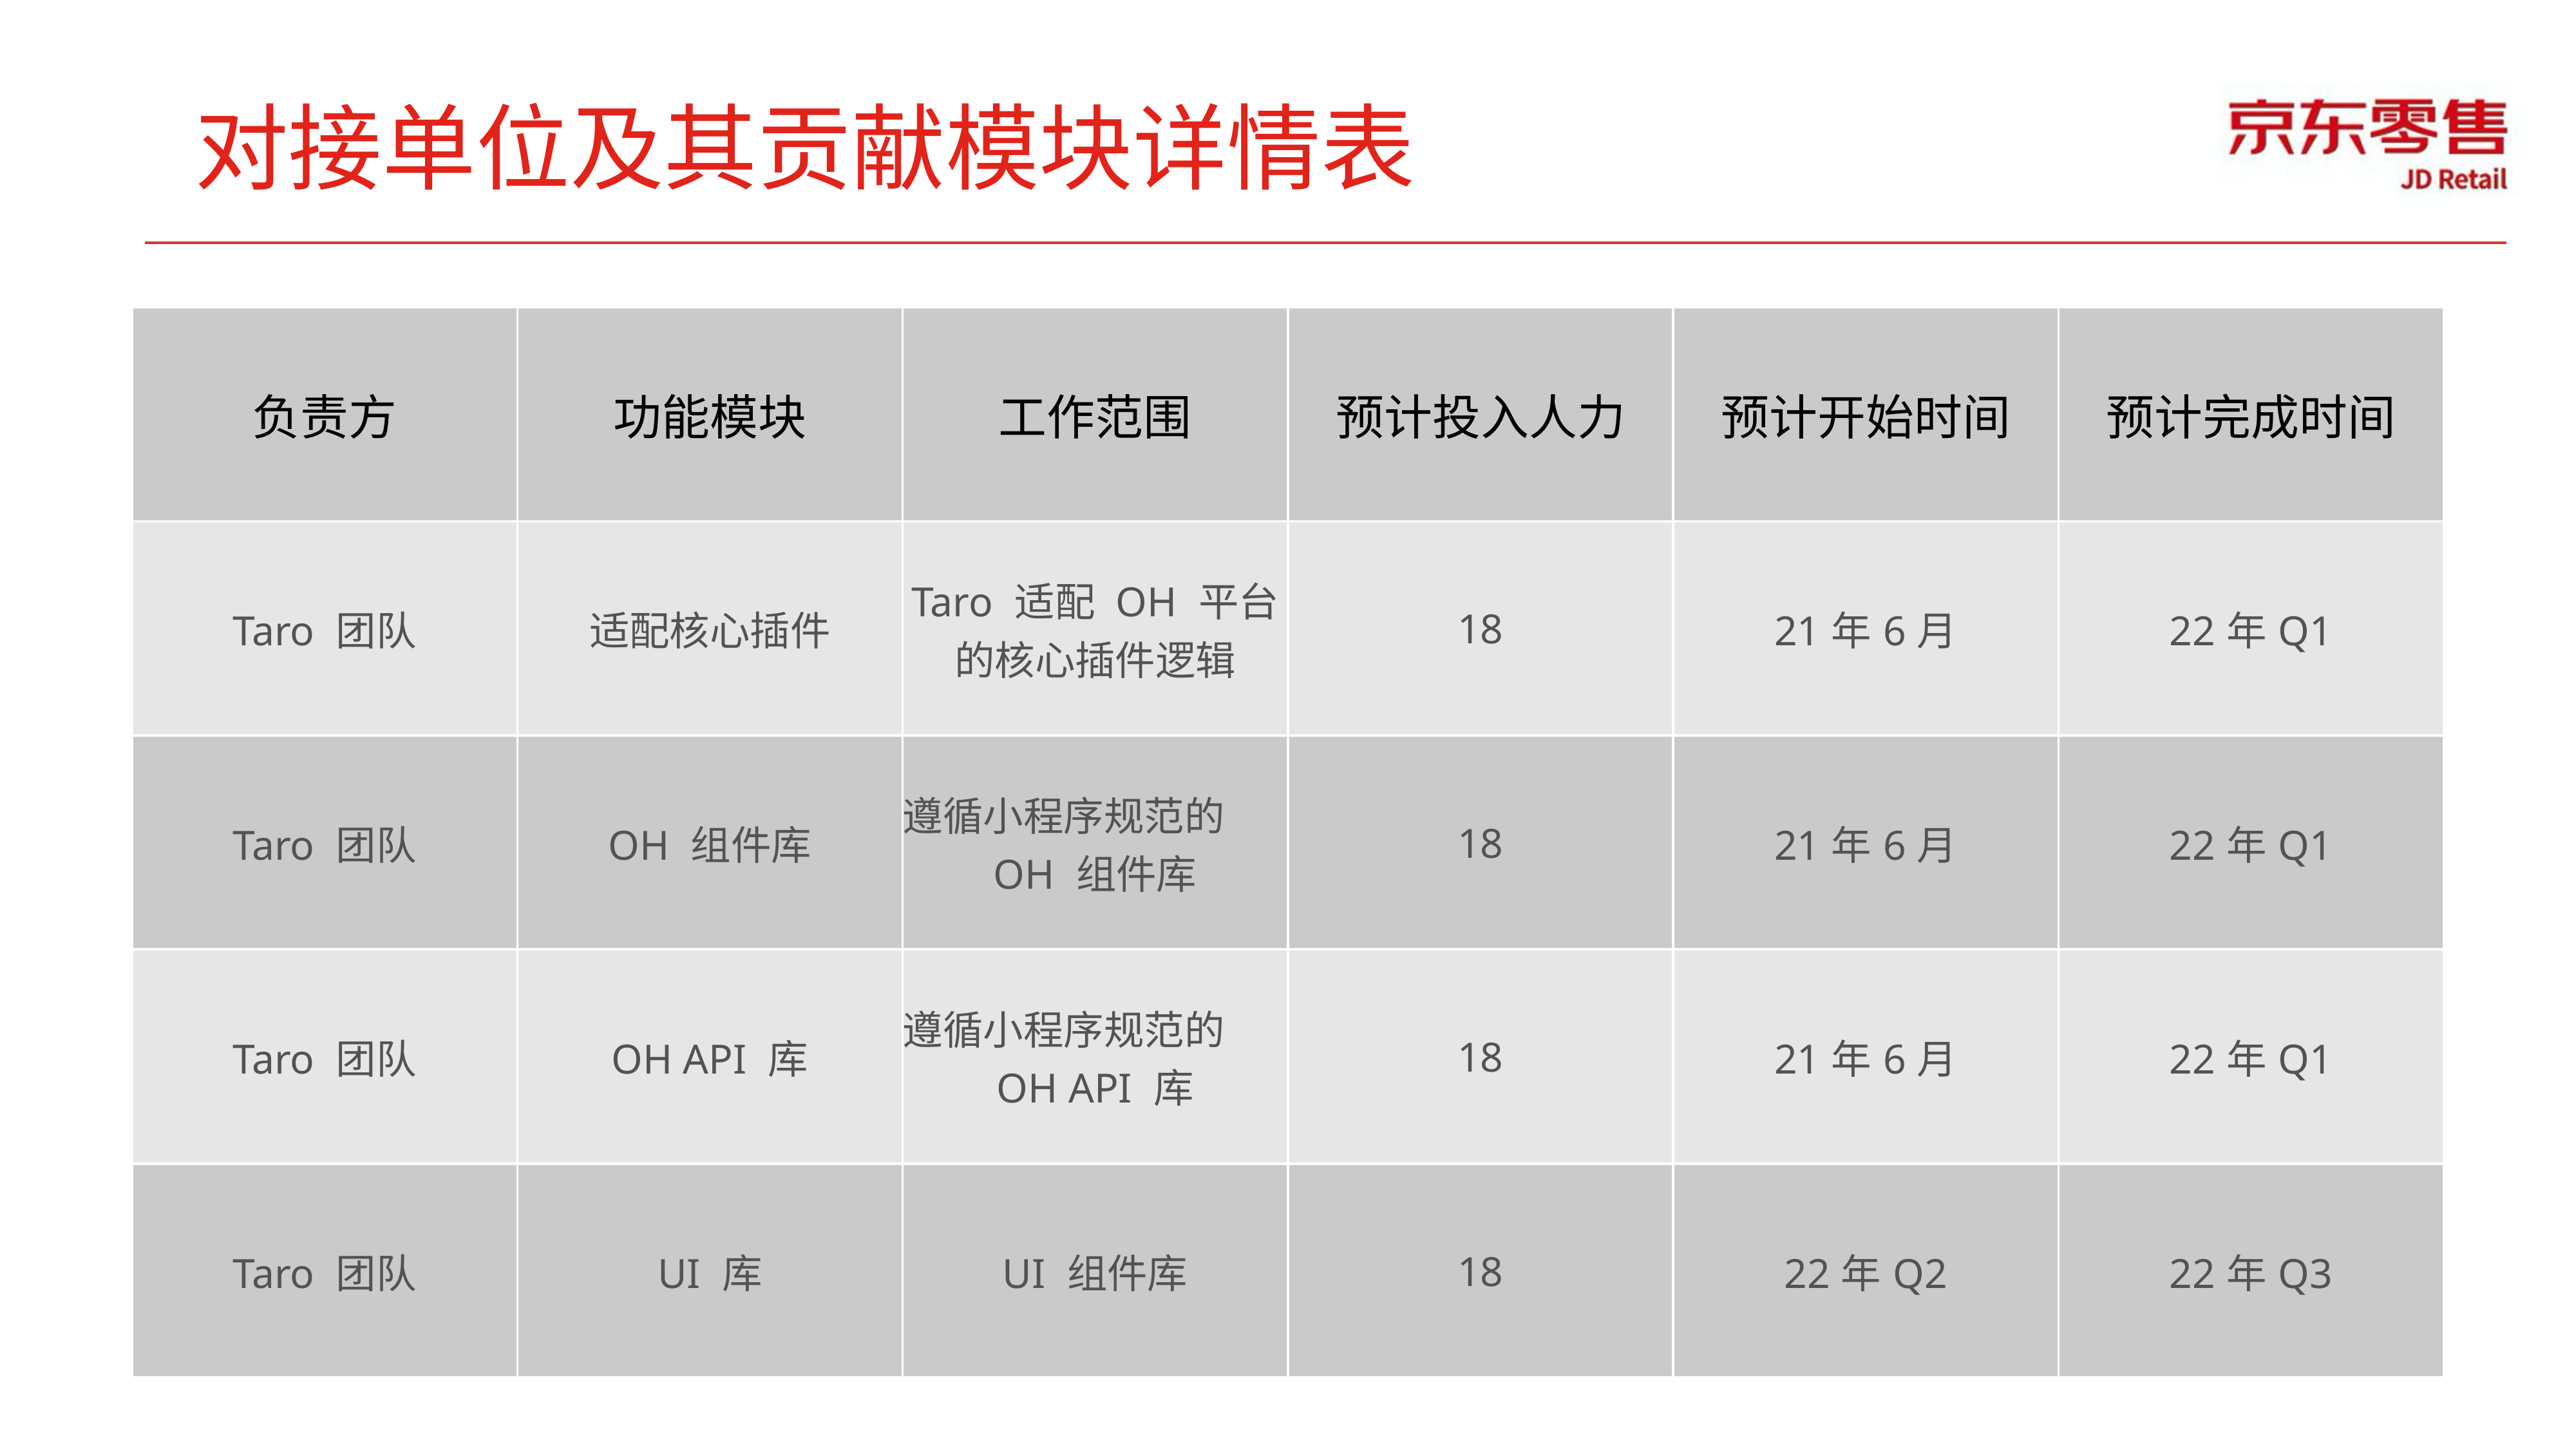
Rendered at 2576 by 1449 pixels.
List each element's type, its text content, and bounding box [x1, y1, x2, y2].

table_cell Taro 适配 OH 平台的核心插件逻辑 [904, 522, 1287, 734]
table_cell 适配核心插件 [518, 522, 902, 734]
table_cell 22年Q1 [2060, 951, 2443, 1162]
table_cell 22年Q1 [2060, 522, 2443, 734]
table_cell 22年Q1 [2060, 737, 2443, 948]
table_cell 18 [1289, 1165, 1672, 1376]
table_cell 遵循小程序规范的 OH API 库 [904, 951, 1287, 1162]
table_cell Taro 团队 [133, 1165, 516, 1376]
table_cell 22年Q2 [1674, 1165, 2058, 1376]
table_cell Taro 团队 [133, 951, 516, 1162]
table_cell Taro 团队 [133, 737, 516, 948]
table_cell UI 库 [518, 1165, 902, 1376]
table_cell 22年Q3 [2060, 1165, 2443, 1376]
table_header 预计投入人力 [1289, 308, 1672, 520]
table_header 预计完成时间 [2060, 308, 2443, 520]
table_header 负责方 [133, 308, 516, 520]
table_cell 18 [1289, 522, 1672, 734]
list 对接单位及其贡献模块详情表 [184, 71, 2123, 219]
table_cell OH 组件库 [518, 737, 902, 948]
picture [2213, 80, 2526, 205]
table_cell UI 组件库 [904, 1165, 1287, 1376]
table_cell 21年6月 [1674, 951, 2058, 1162]
table_cell 21年6月 [1674, 522, 2058, 734]
table_header 功能模块 [518, 308, 902, 520]
table_cell 遵循小程序规范的 OH 组件库 [904, 737, 1287, 948]
table_cell 21年6月 [1674, 737, 2058, 948]
table_cell OH API 库 [518, 951, 902, 1162]
table_cell 18 [1289, 951, 1672, 1162]
table_cell 18 [1289, 737, 1672, 948]
table_header 预计开始时间 [1674, 308, 2058, 520]
table_cell Taro 团队 [133, 522, 516, 734]
table_header 工作范围 [904, 308, 1287, 520]
